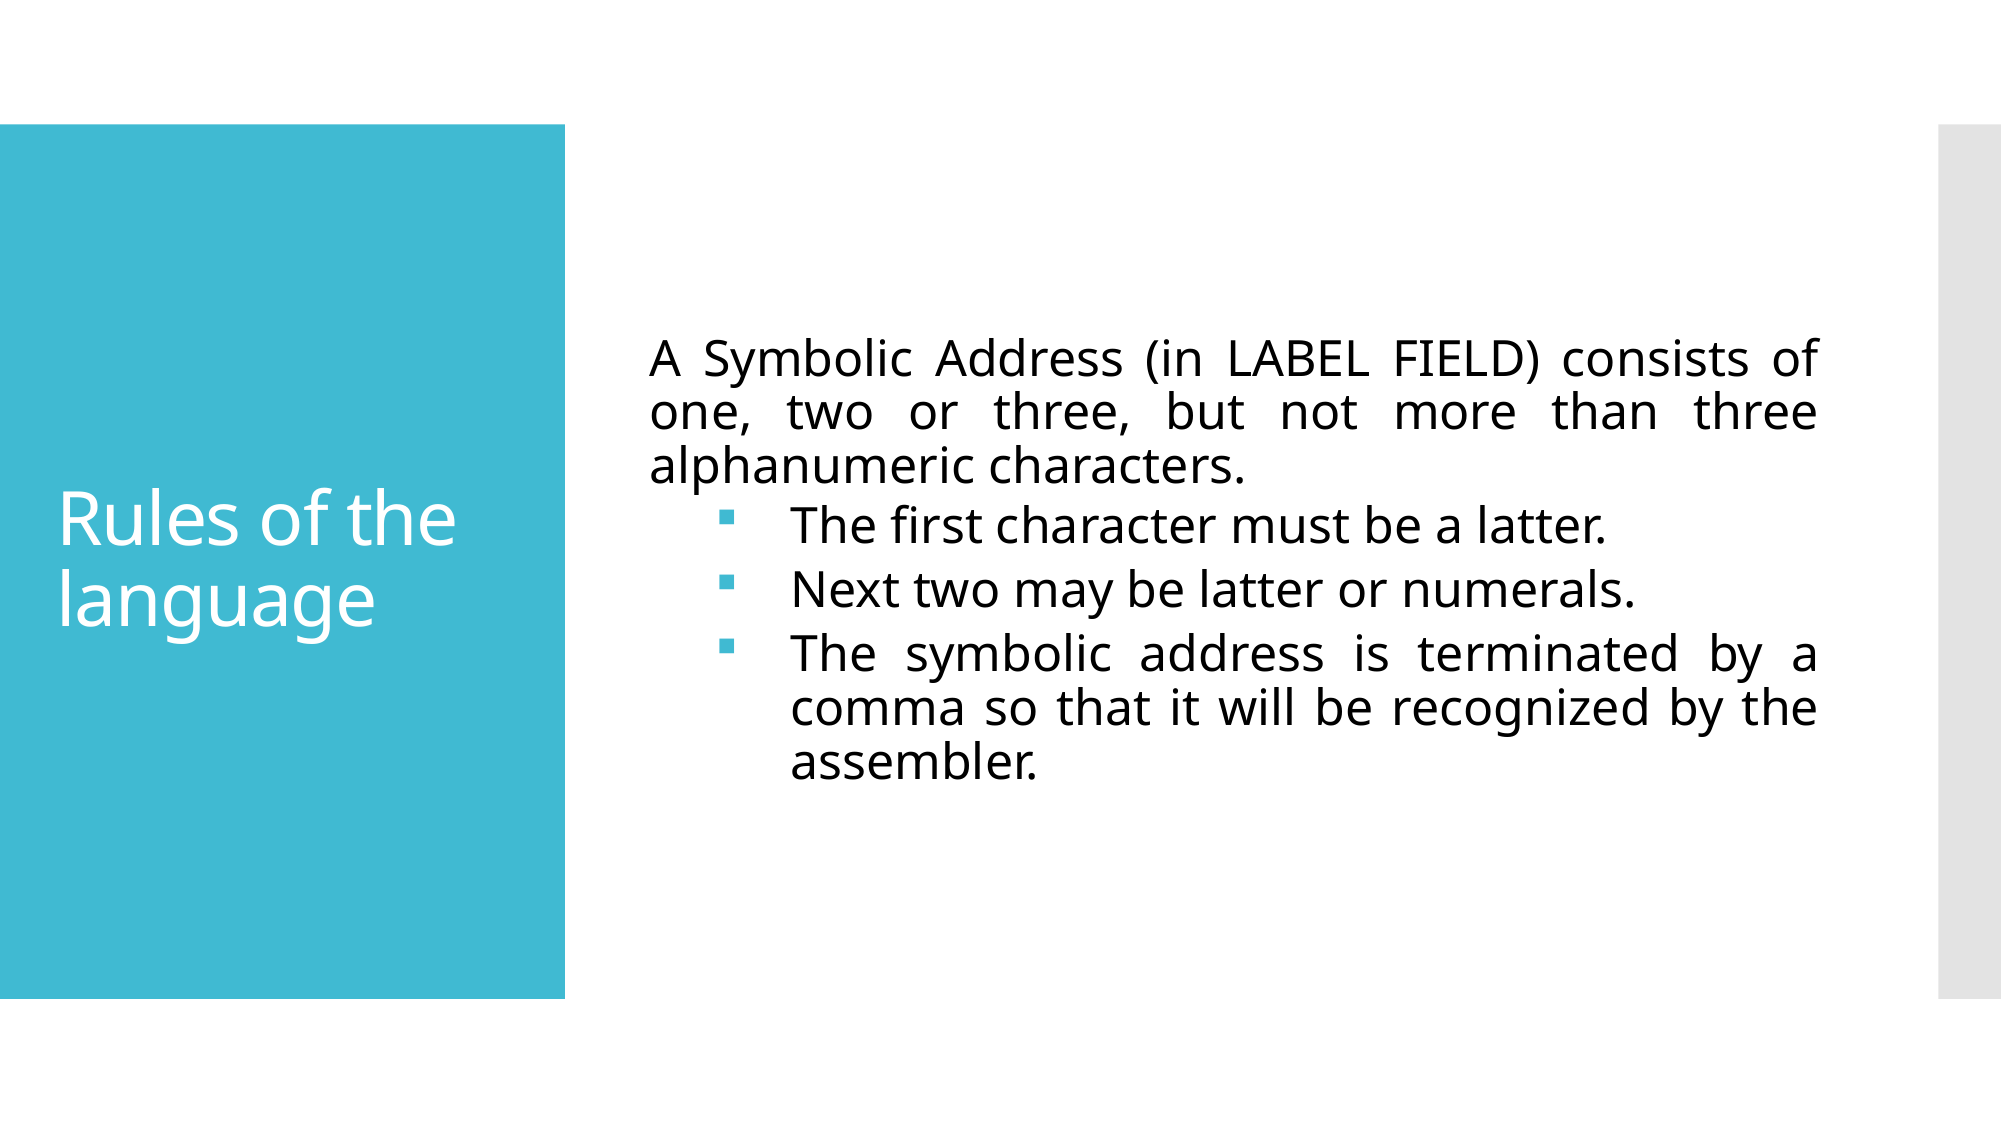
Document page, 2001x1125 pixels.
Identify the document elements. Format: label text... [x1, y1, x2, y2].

list A Symbolic Address (in LABEL FIELD) consists of one, two or three, but not more than three alphanumeric characters. The first character must be a latter. Next two may be latter or numerals. The symbolic address is terminated by a comma so that it will be recognized by the assembler. [634, 141, 1835, 982]
title Rules of the language [41, 184, 525, 940]
